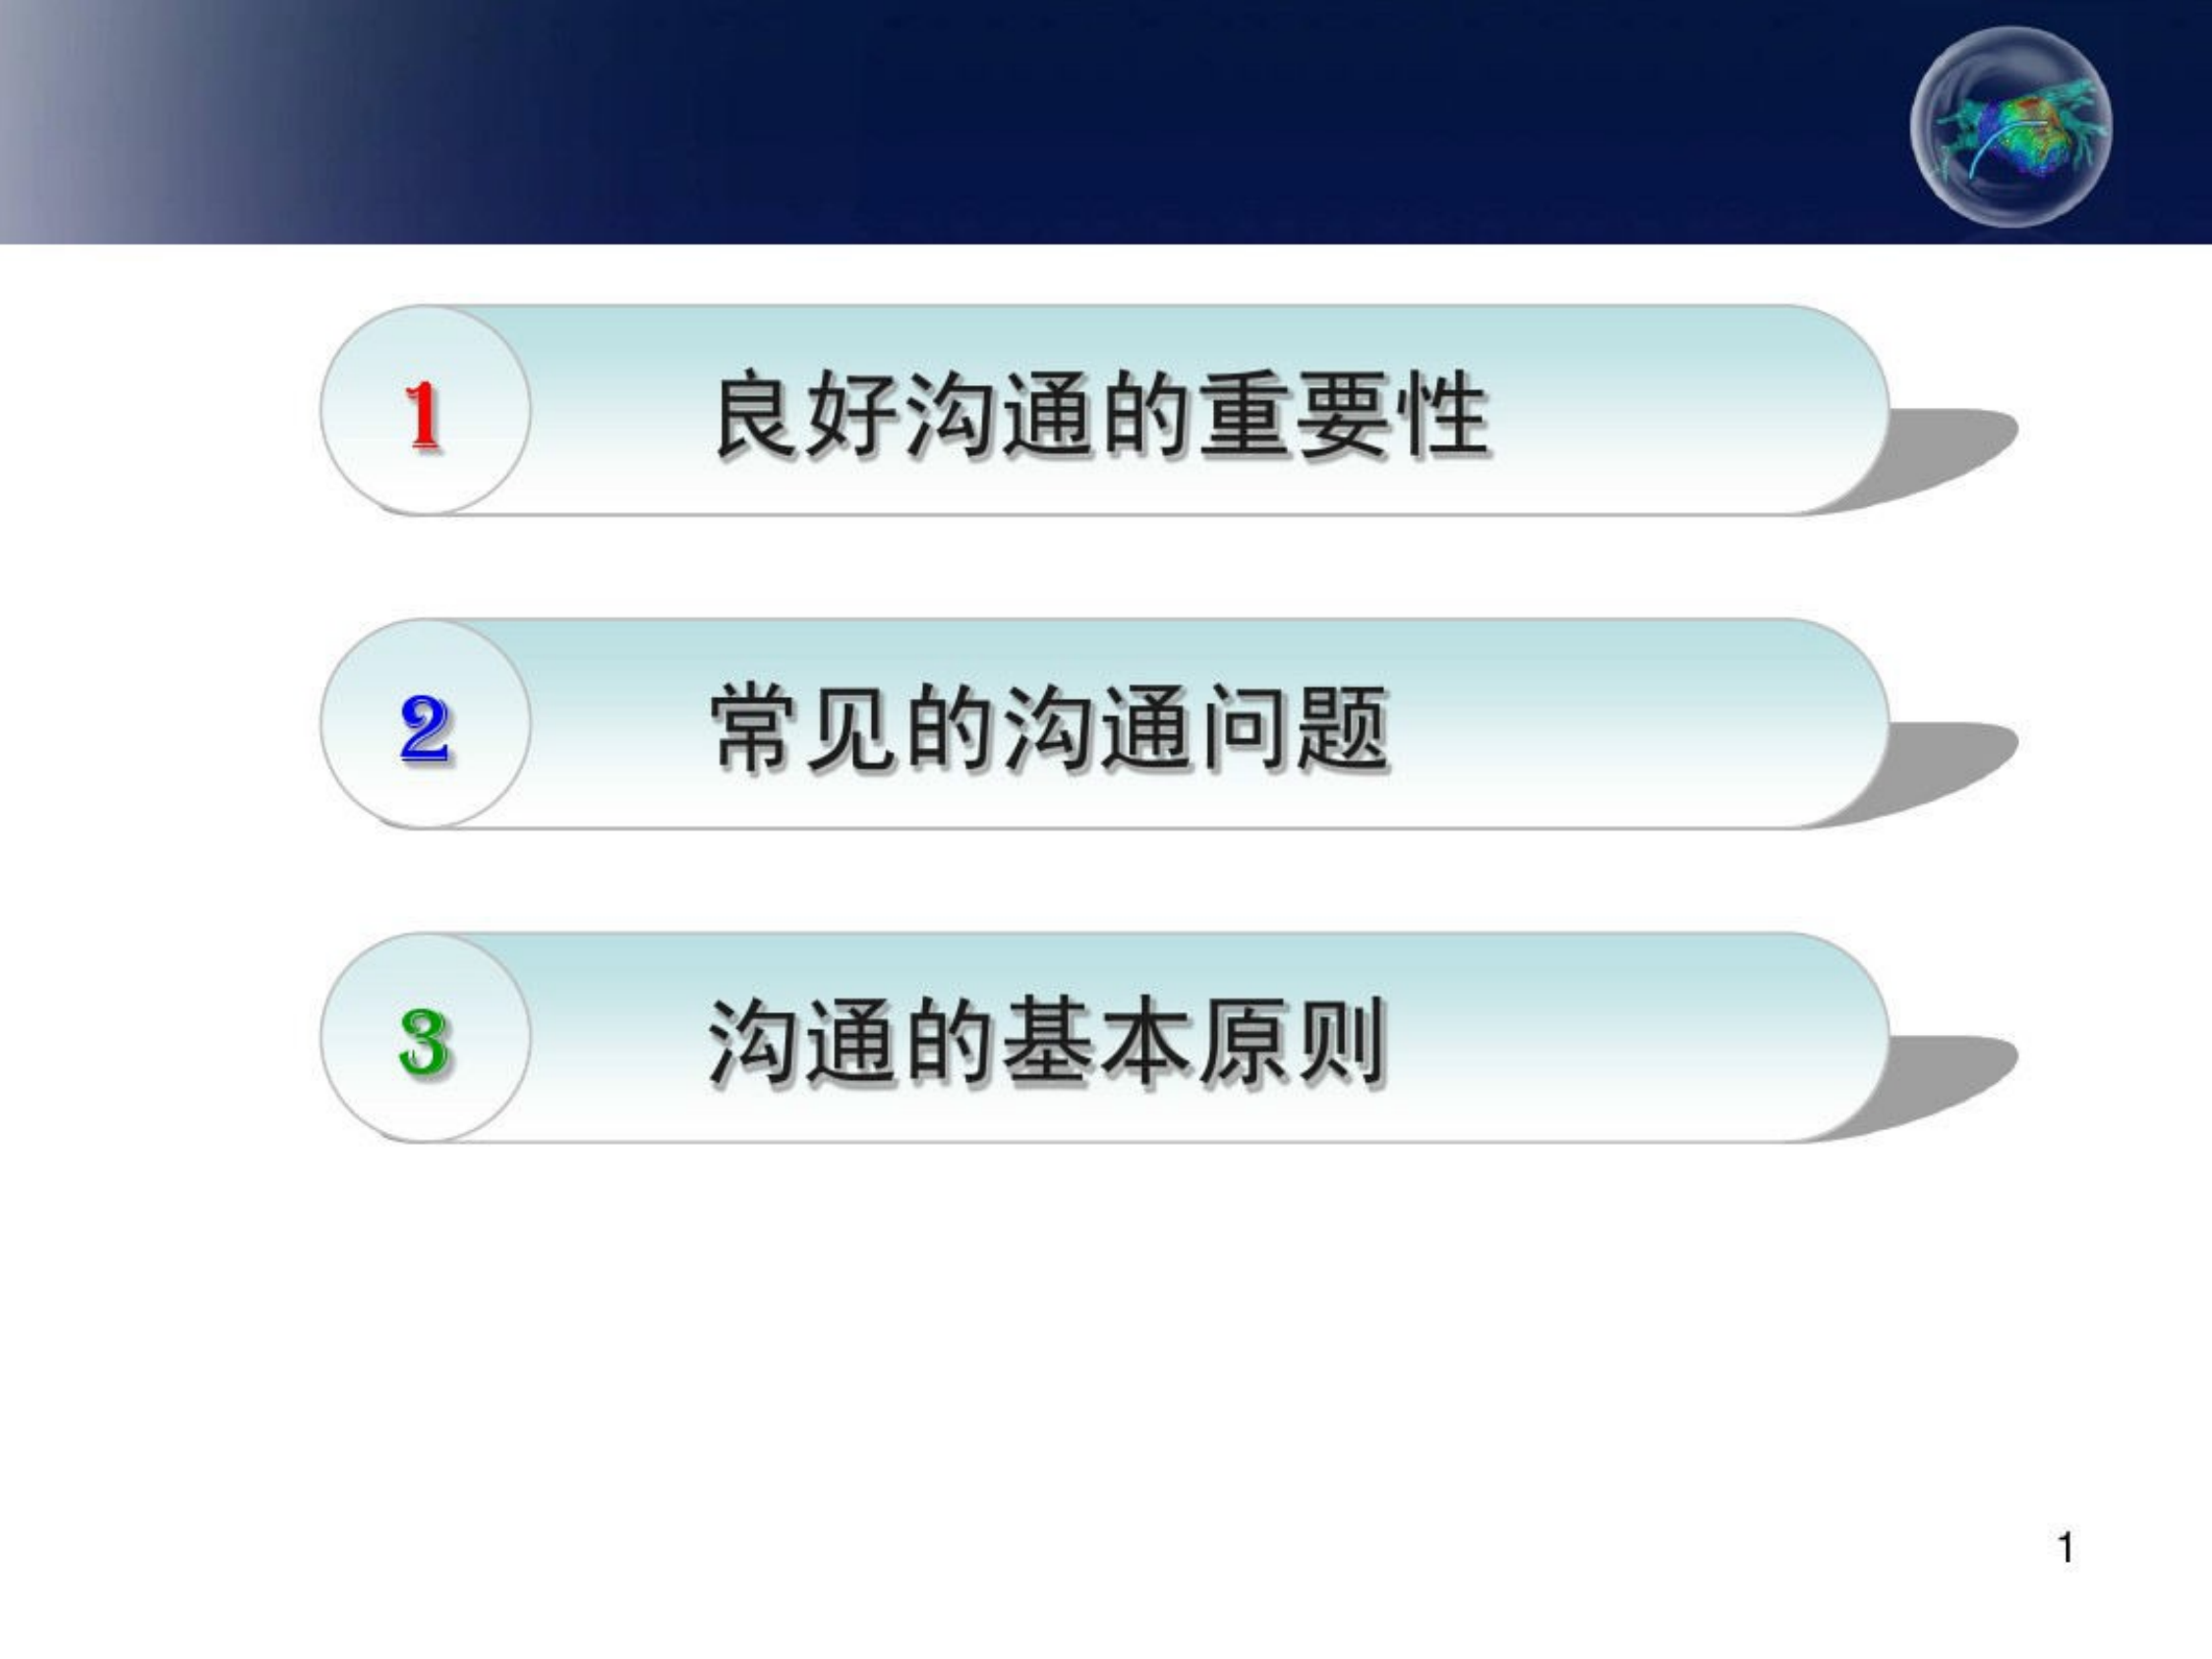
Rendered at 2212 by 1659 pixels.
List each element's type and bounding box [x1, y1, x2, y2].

text_box [0, 0, 2212, 1659]
